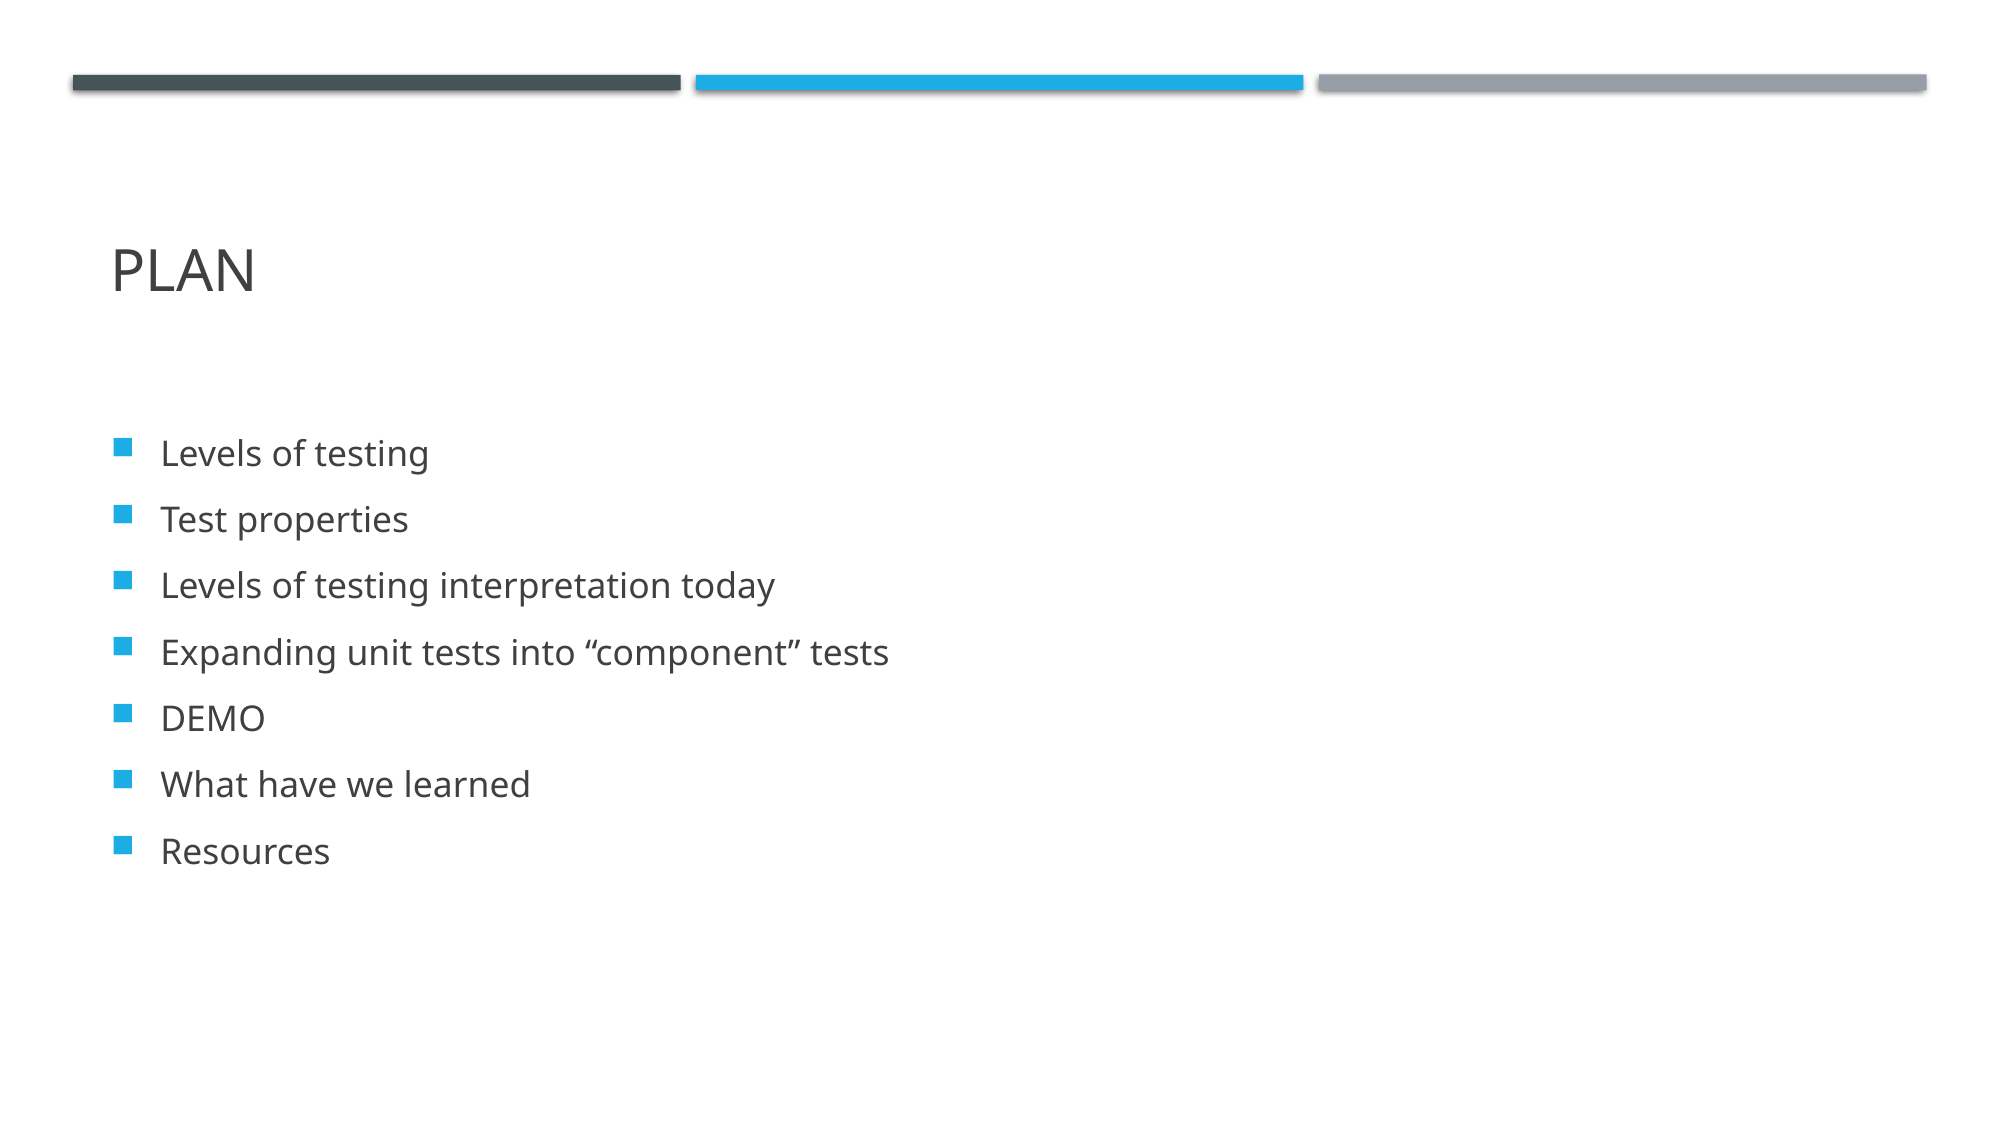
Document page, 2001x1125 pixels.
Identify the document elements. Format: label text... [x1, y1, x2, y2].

title Plan [95, 115, 1905, 311]
list Levels of testing Test properties Levels of testing interpretation today Expanding unit tests into “component” tests DEMO What have we learned Resources [95, 383, 1905, 981]
